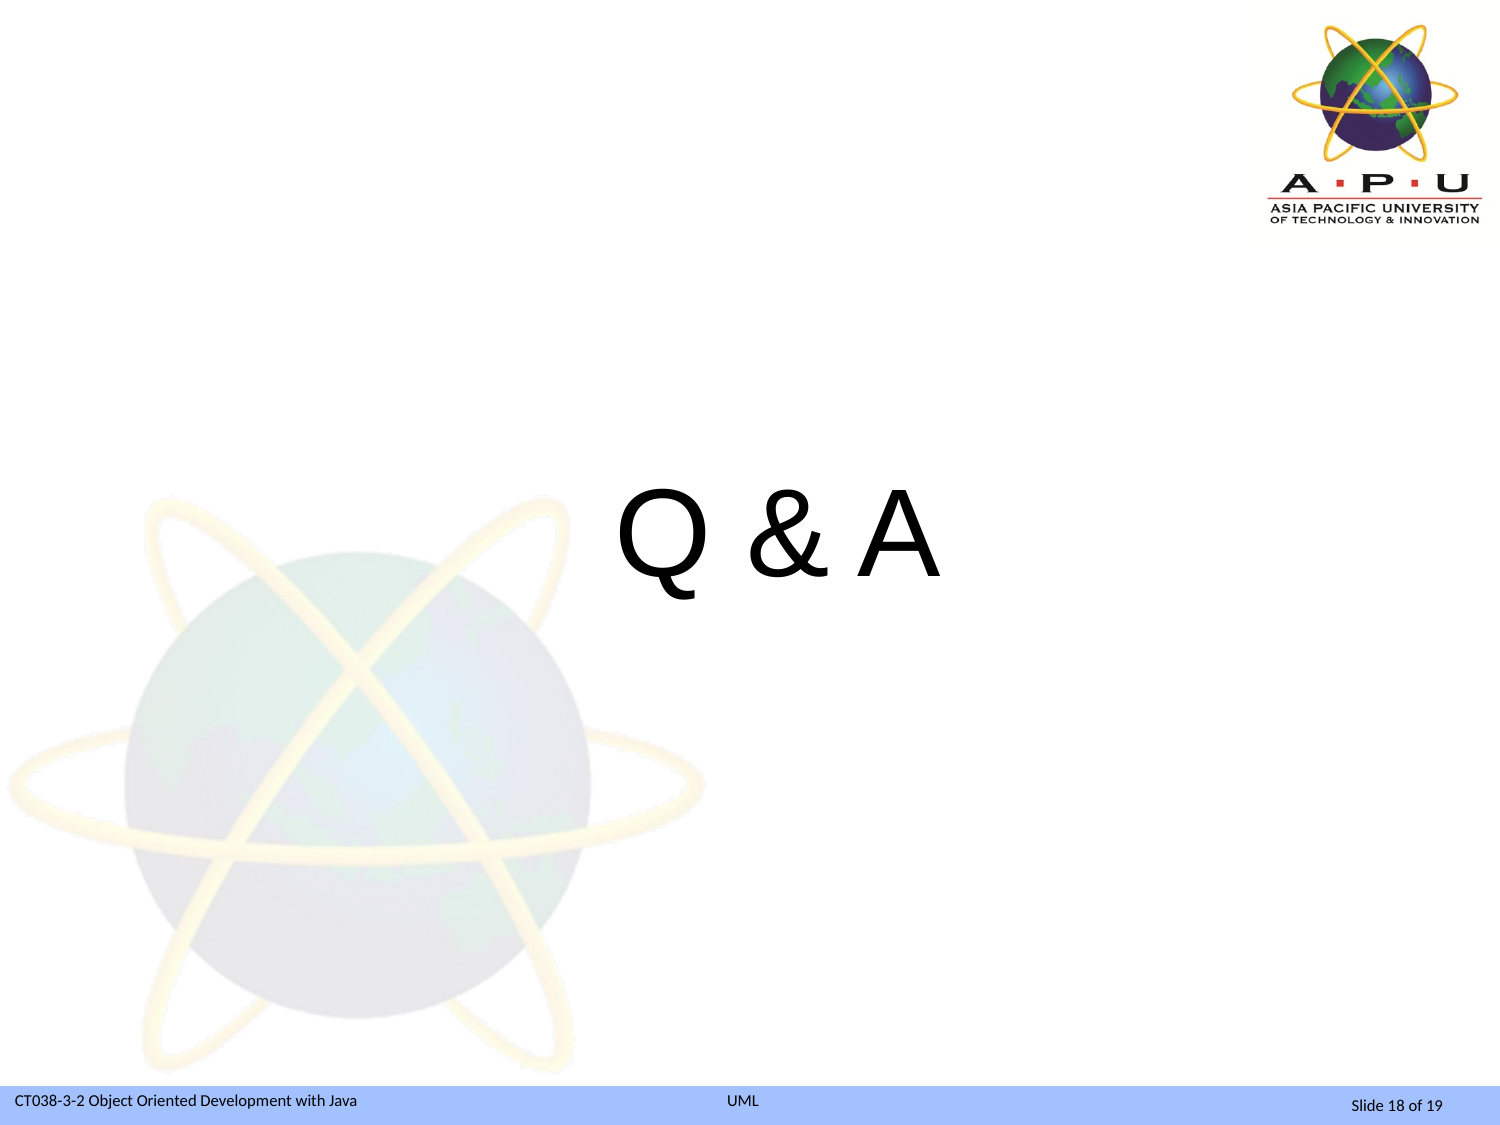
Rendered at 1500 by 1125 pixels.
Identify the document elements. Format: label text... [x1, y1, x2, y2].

picture [1251, 0, 1500, 249]
list Q & A [93, 268, 1463, 1011]
